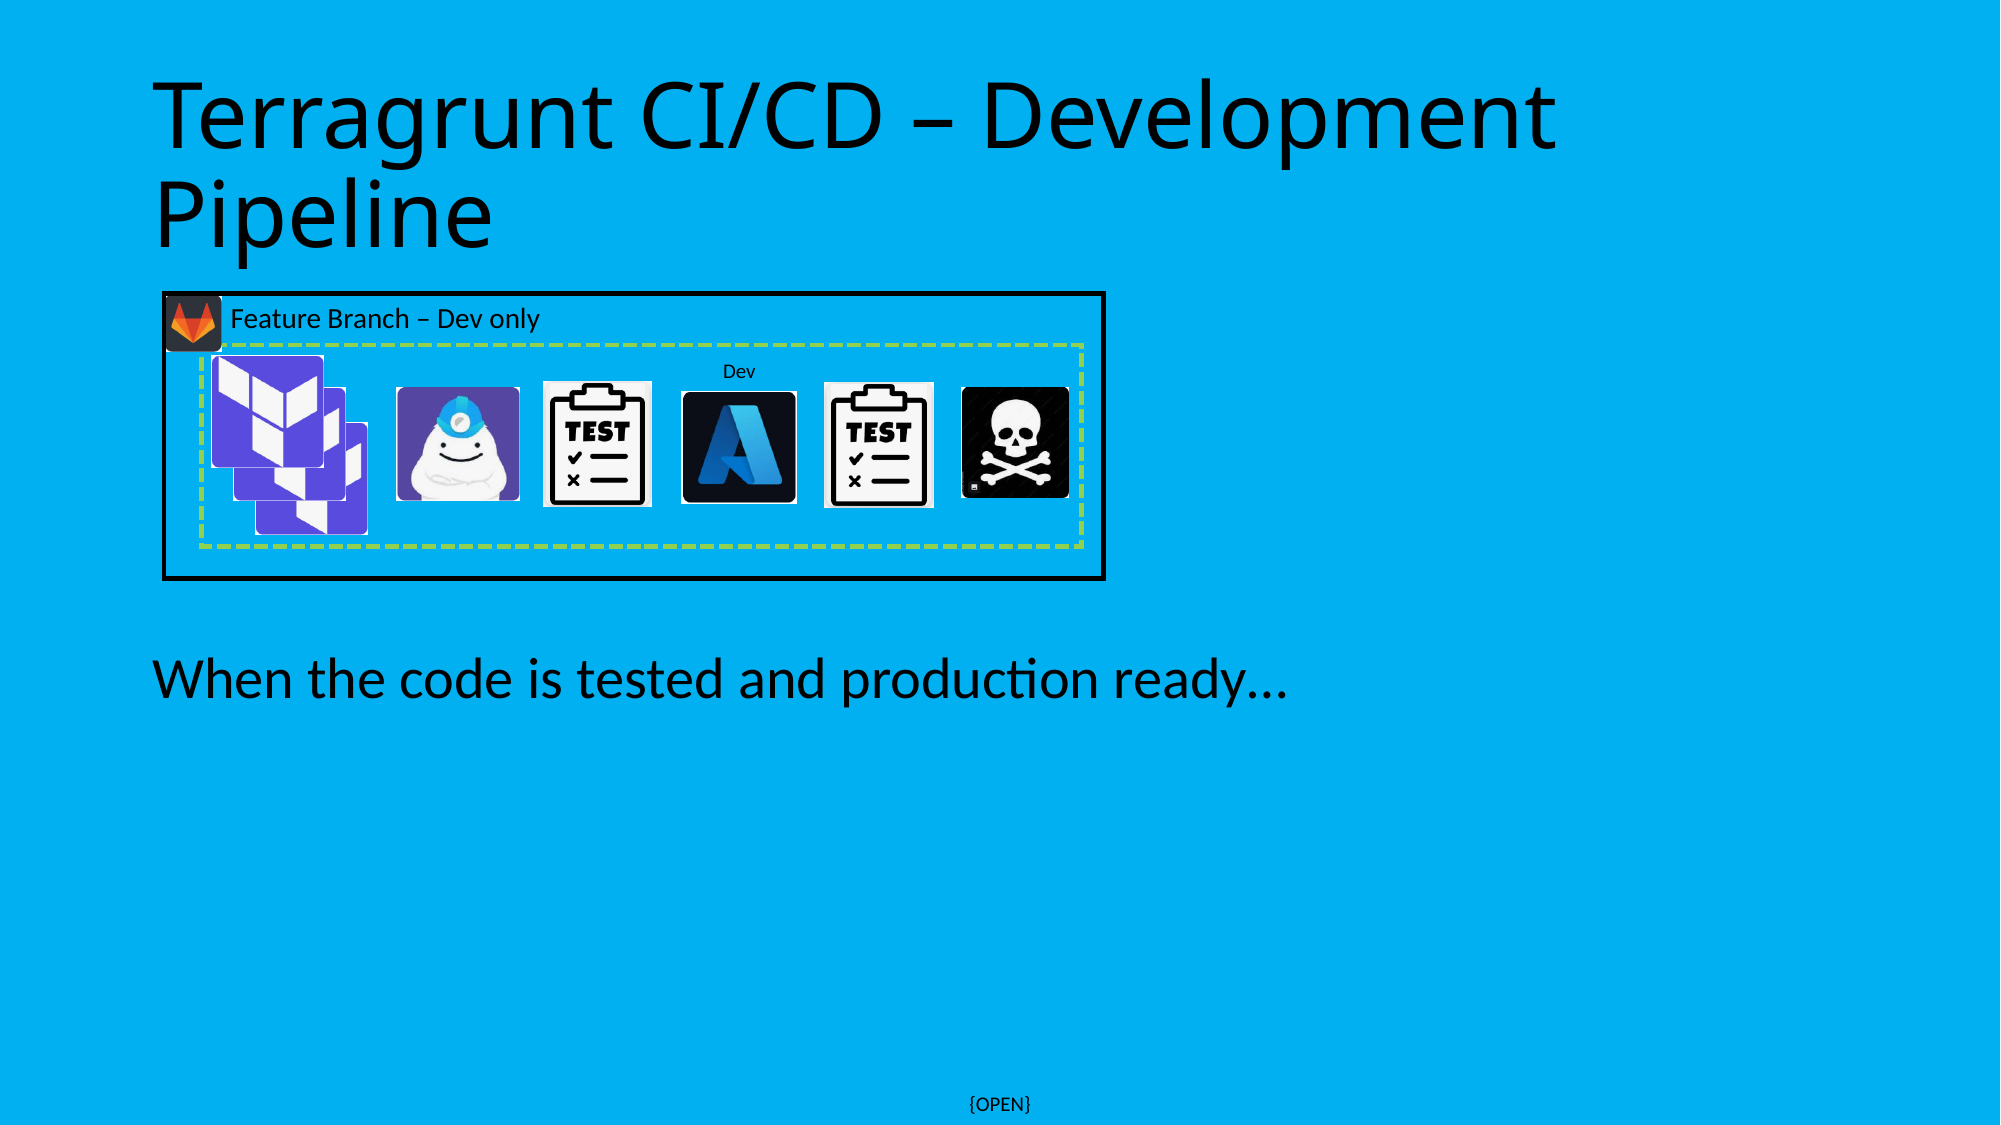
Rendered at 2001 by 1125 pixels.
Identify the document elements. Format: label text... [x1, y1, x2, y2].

title Terragrunt CI/CD – Development Pipeline [137, 59, 1863, 278]
picture [962, 388, 1068, 497]
picture [682, 392, 796, 503]
picture [825, 383, 933, 507]
picture [544, 382, 651, 506]
picture [164, 294, 222, 352]
text_box When the code is tested and production ready… [137, 299, 1916, 1014]
picture [212, 356, 367, 534]
text_box [163, 293, 1105, 299]
picture [397, 388, 519, 500]
